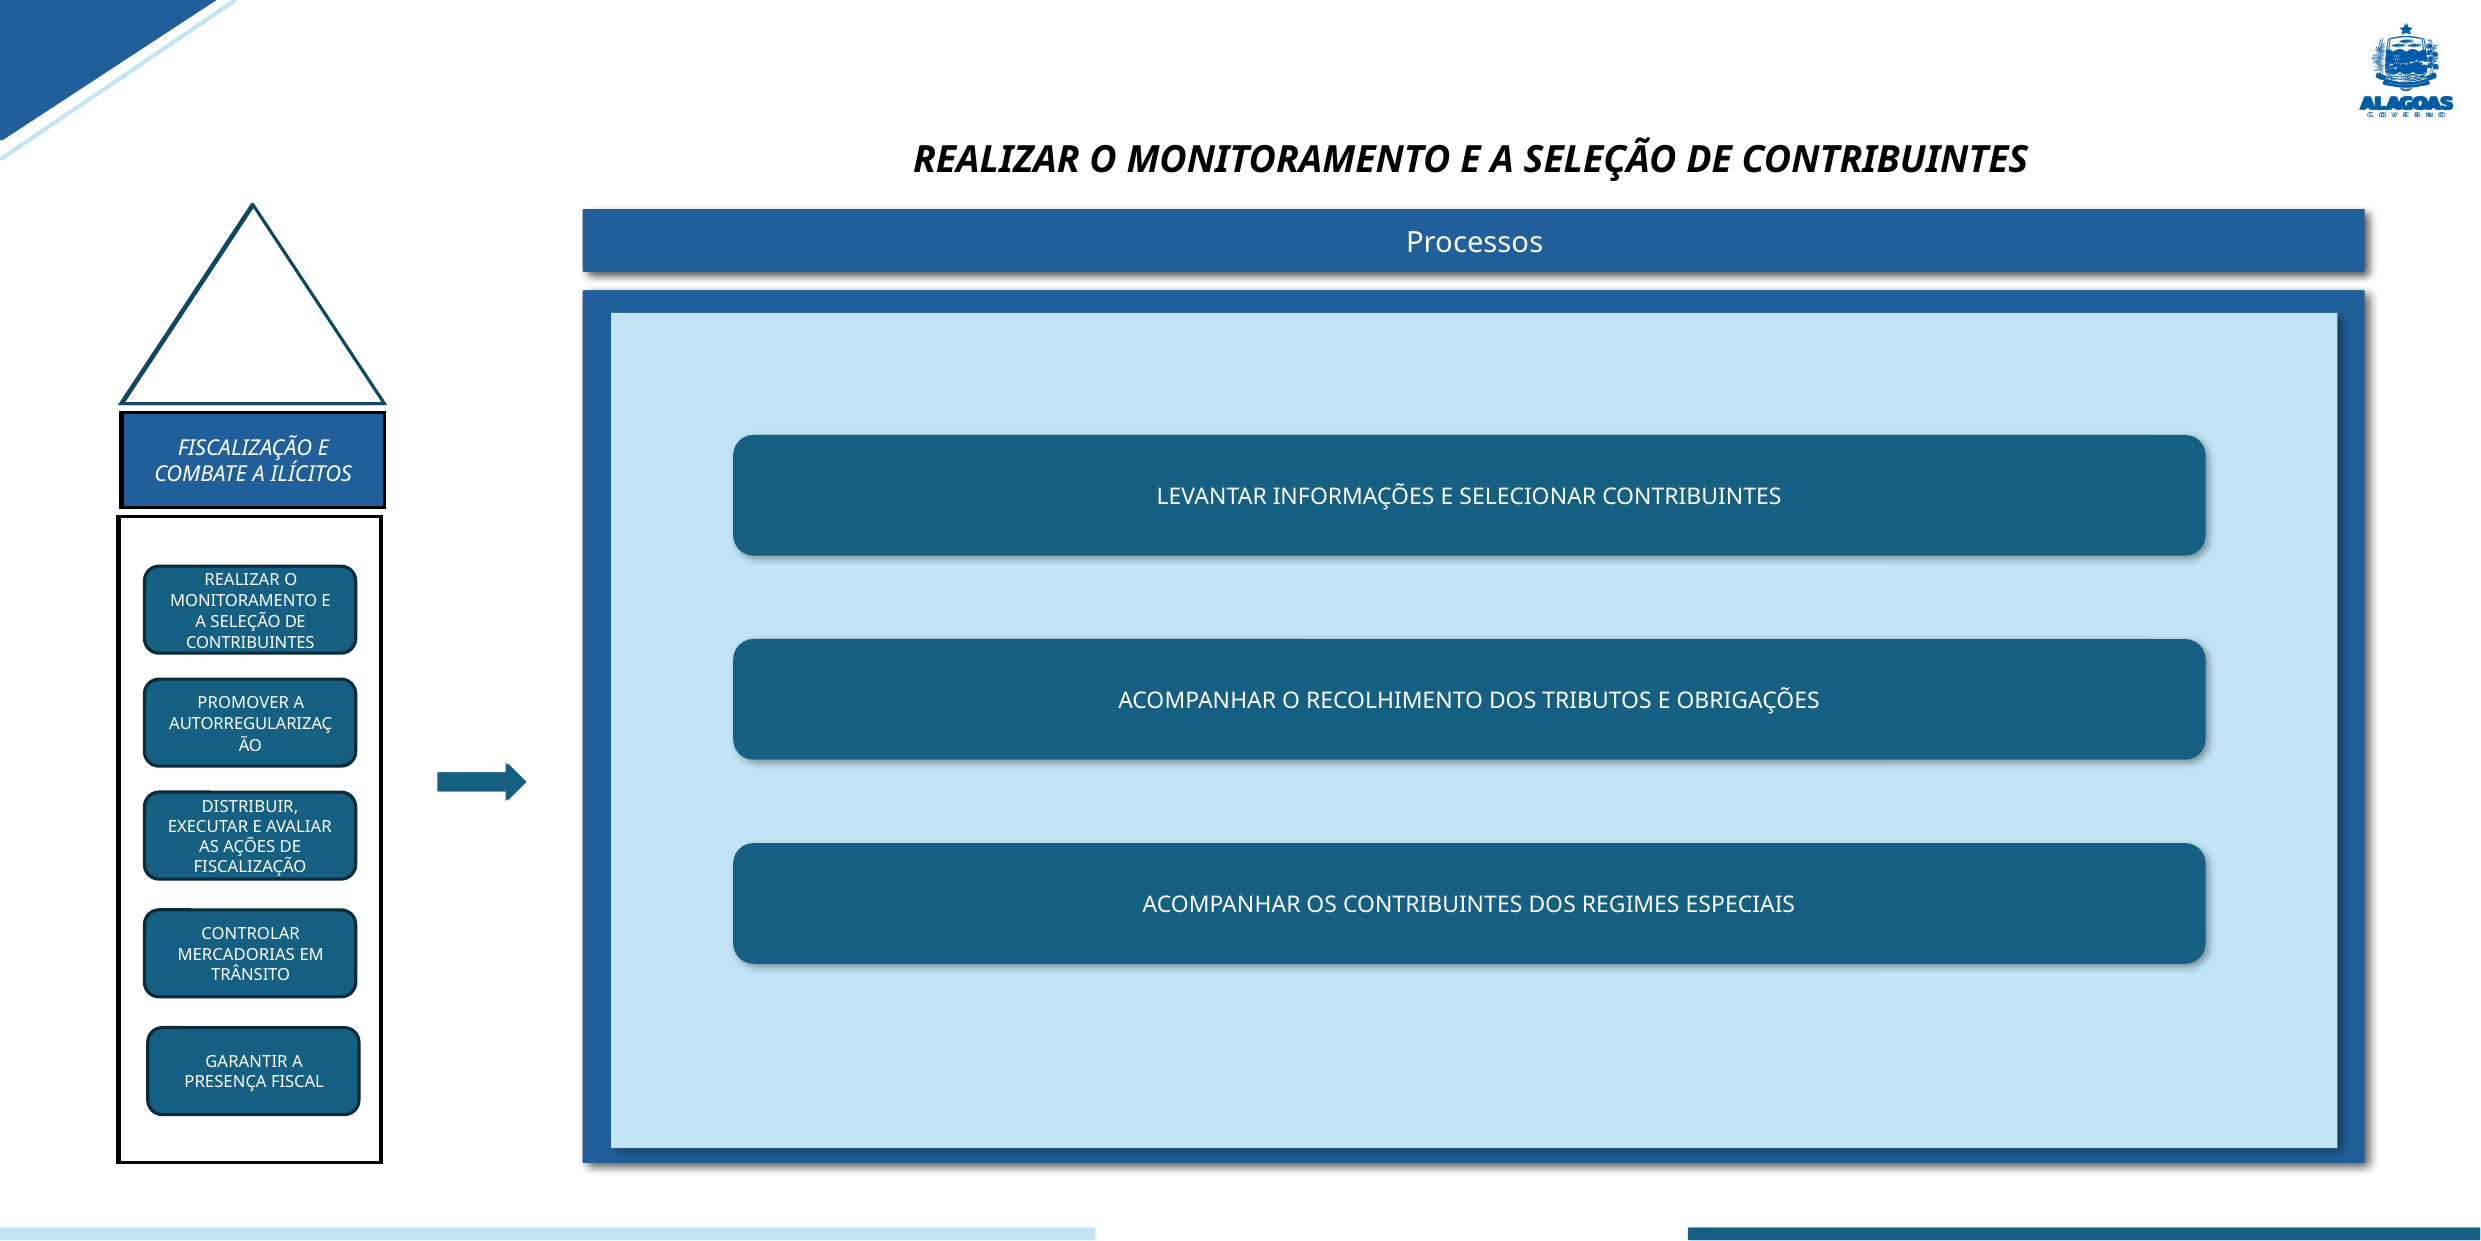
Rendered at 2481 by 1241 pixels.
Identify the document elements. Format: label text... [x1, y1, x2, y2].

text_box PROMOVER A AUTORREGULARIZAÇÃO [142, 677, 358, 768]
text_box [583, 289, 2366, 1165]
text_box REALIZAR O MONITORAMENTO E A SELEÇÃO DE CONTRIBUINTES [142, 564, 358, 655]
text_box [119, 202, 388, 406]
text_box ACOMPANHAR OS CONTRIBUINTES DOS REGIMES ESPECIAIS [731, 841, 2208, 966]
text_box GARANTIR A PRESENÇA FISCAL [146, 1025, 361, 1117]
text_box REALIZAR O MONITORAMENTO E A SELEÇÃO DE CONTRIBUINTES [580, 109, 2363, 205]
text_box [117, 515, 383, 1164]
text_box LEVANTAR INFORMAÇÕES E SELECIONAR CONTRIBUINTES [731, 433, 2208, 558]
picture [2359, 23, 2453, 118]
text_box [1, 0, 237, 160]
text_box FISCALIZAÇÃO E COMBATE A ILÍCITOS [121, 411, 386, 509]
text_box [437, 759, 529, 805]
text_box CONTROLAR MERCADORIAS EM TRÂNSITO [142, 908, 358, 999]
text_box [610, 311, 2339, 1150]
text_box ACOMPANHAR O RECOLHIMENTO DOS TRIBUTOS E OBRIGAÇÕES [731, 637, 2208, 762]
text_box [1688, 1226, 2481, 1241]
text_box DISTRIBUIR, EXECUTAR E AVALIAR AS AÇÕES DE FISCALIZAÇÃO [142, 790, 358, 881]
text_box [0, 1226, 1097, 1241]
text_box Processos [583, 208, 2366, 273]
